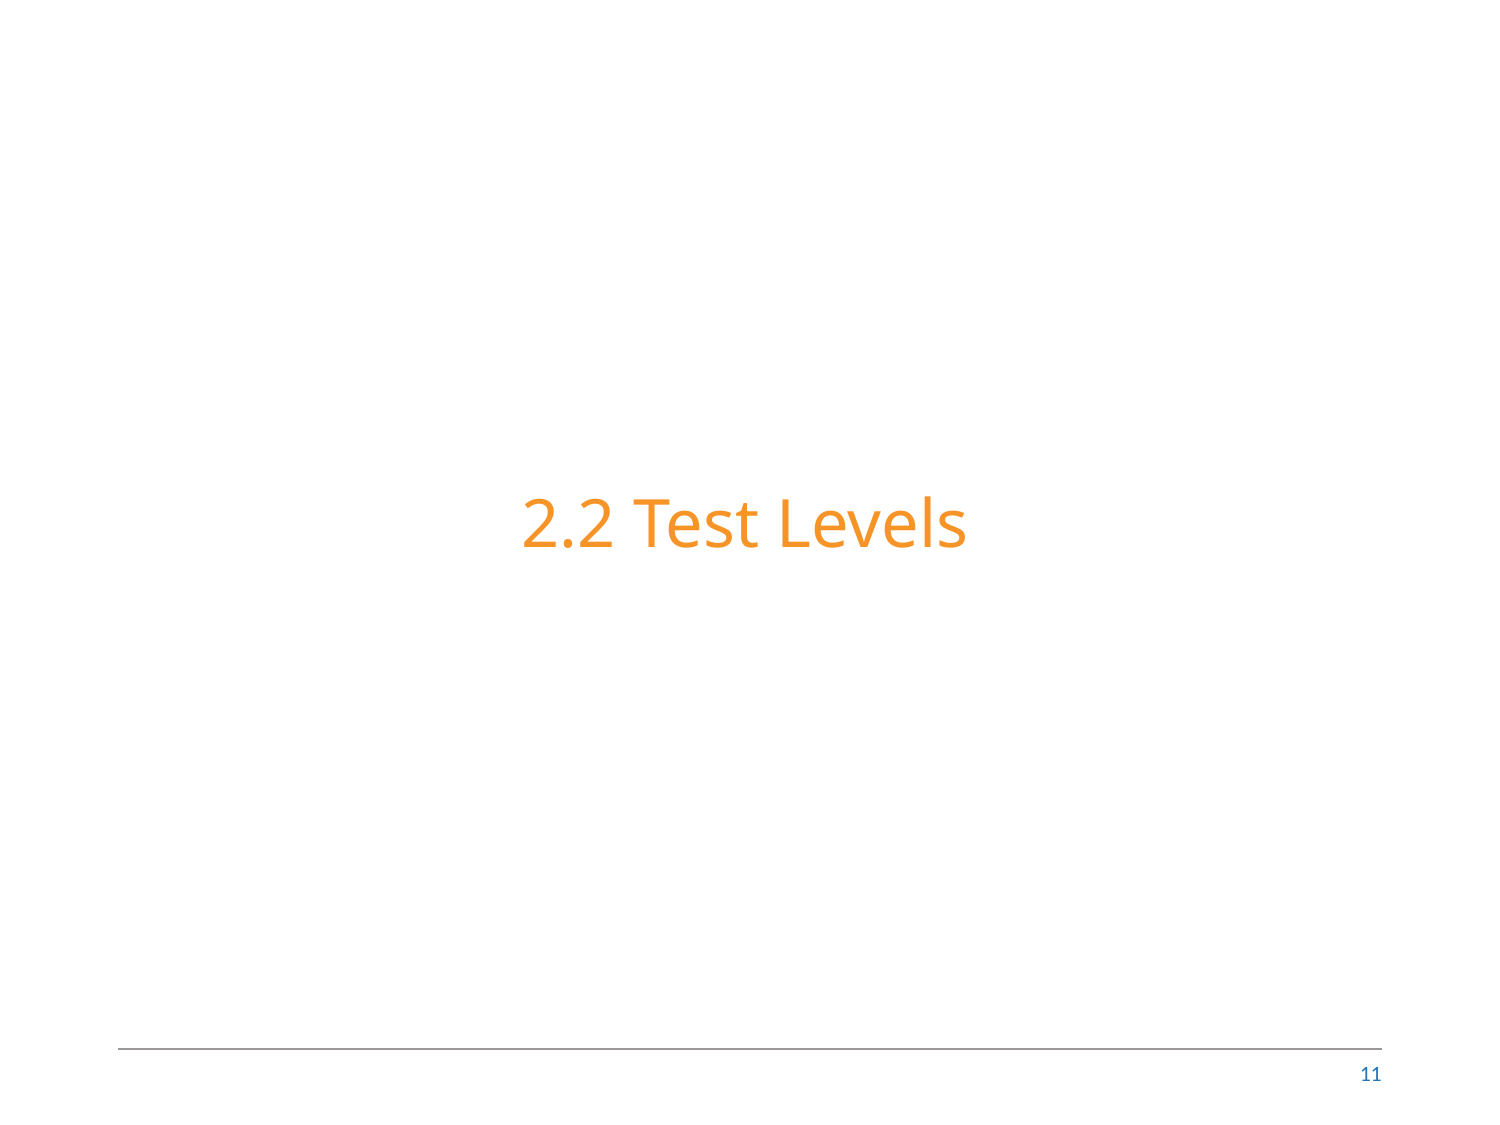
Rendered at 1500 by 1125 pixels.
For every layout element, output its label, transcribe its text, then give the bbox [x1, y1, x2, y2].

title 2.2 Test Levels [506, 416, 1500, 635]
slide_number 11 [1059, 1042, 1397, 1103]
